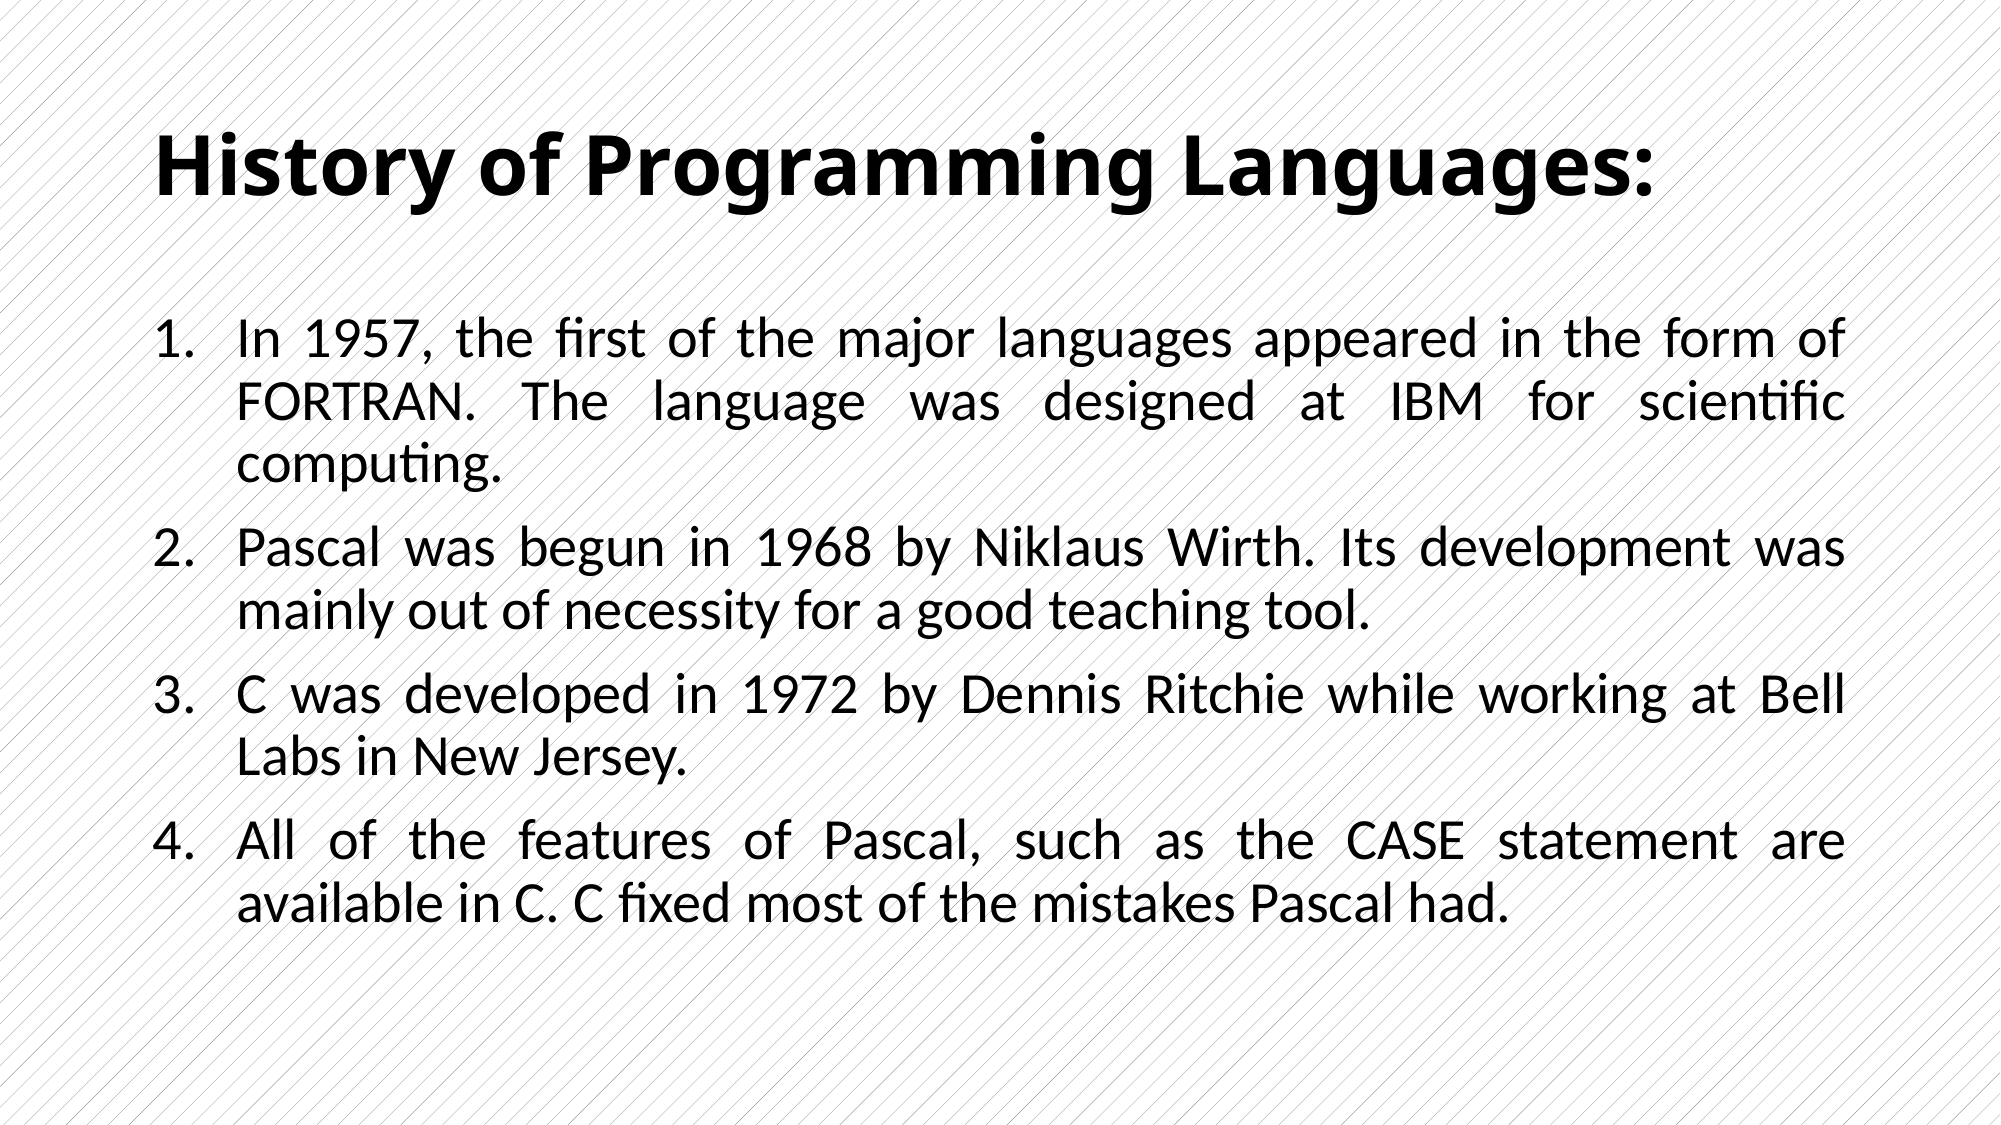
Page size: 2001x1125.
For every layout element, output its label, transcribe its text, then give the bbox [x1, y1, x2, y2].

title History of Programming Languages: [137, 59, 1863, 278]
list In 1957, the first of the major languages appeared in the form of FORTRAN. The language was designed at IBM for scientific computing. Pascal was begun in 1968 by Niklaus Wirth. Its development was mainly out of necessity for a good teaching tool. C was developed in 1972 by Dennis Ritchie while working at Bell Labs in New Jersey. All of the features of Pascal, such as the CASE statement are available in C. C fixed most of the mistakes Pascal had. [137, 299, 1863, 1014]
